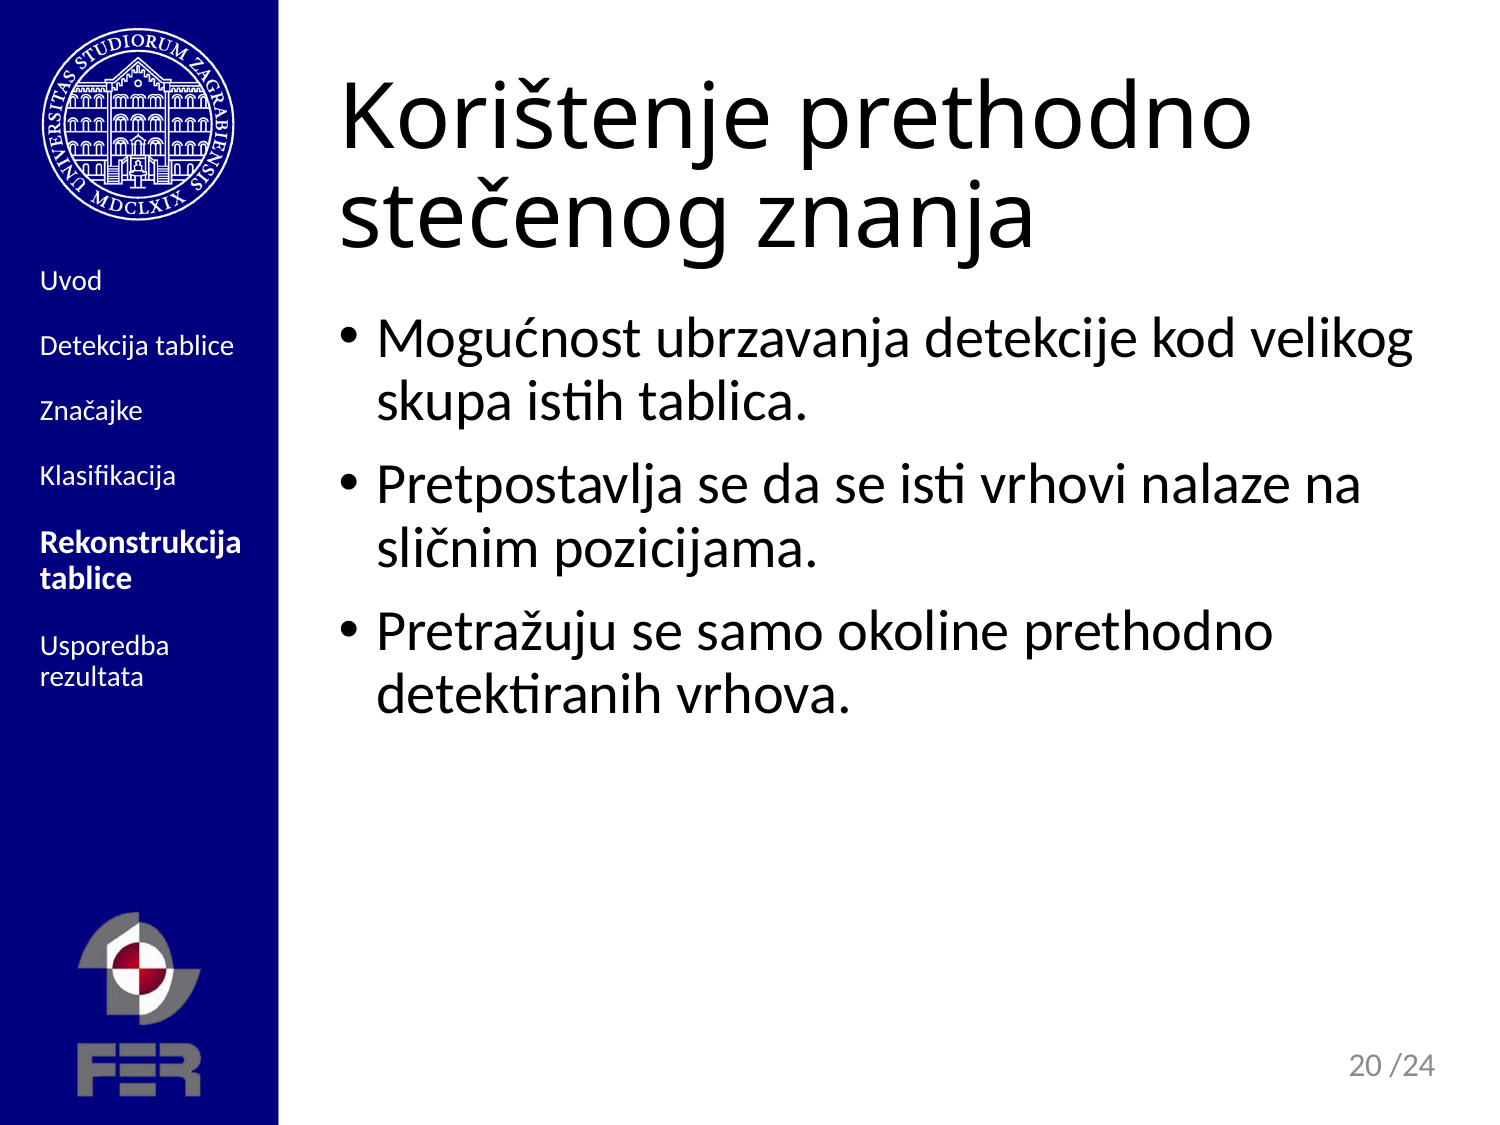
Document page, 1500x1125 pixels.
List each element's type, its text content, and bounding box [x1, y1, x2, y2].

list Uvod Detekcija tablice Značajke Klasifikacija Rekonstrukcija tablice Usporedba rezultata [24, 258, 267, 875]
slide_number 20 /24 [1123, 1035, 1451, 1090]
list Mogućnost ubrzavanja detekcije kod velikog skupa istih tablica. Pretpostavlja se da se isti vrhovi nalaze na sličnim pozicijama. Pretražuju se samo okoline prethodno detektiranih vrhova. [323, 299, 1451, 1014]
picture [0, 0, 1500, 1125]
title Korištenje prethodno stečenog znanja [323, 59, 1451, 278]
